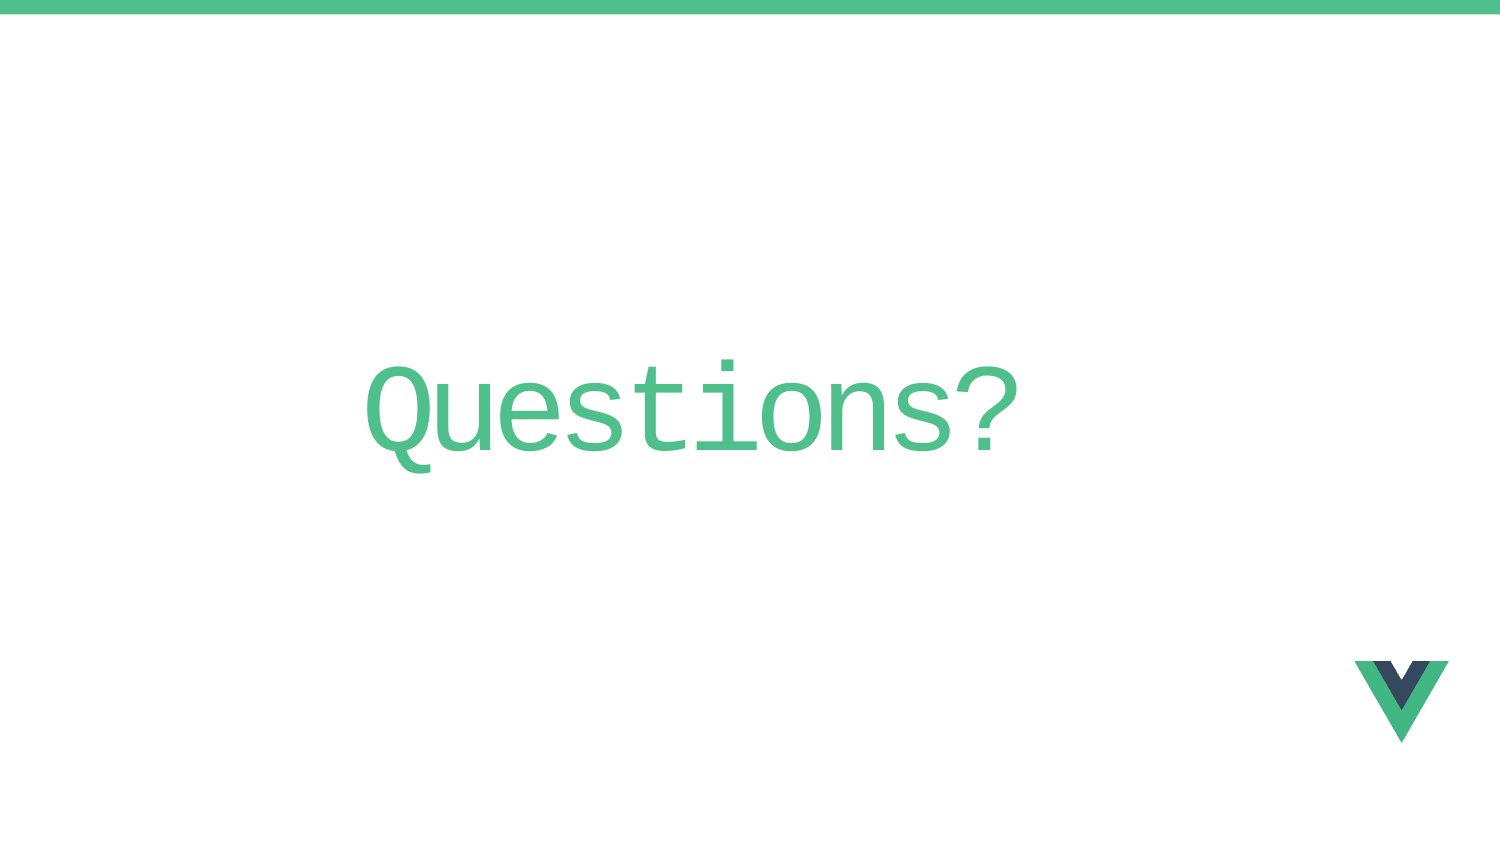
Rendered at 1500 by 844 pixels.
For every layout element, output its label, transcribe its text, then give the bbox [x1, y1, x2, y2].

text_box Questions? [75, 317, 1313, 483]
picture [1354, 658, 1449, 746]
